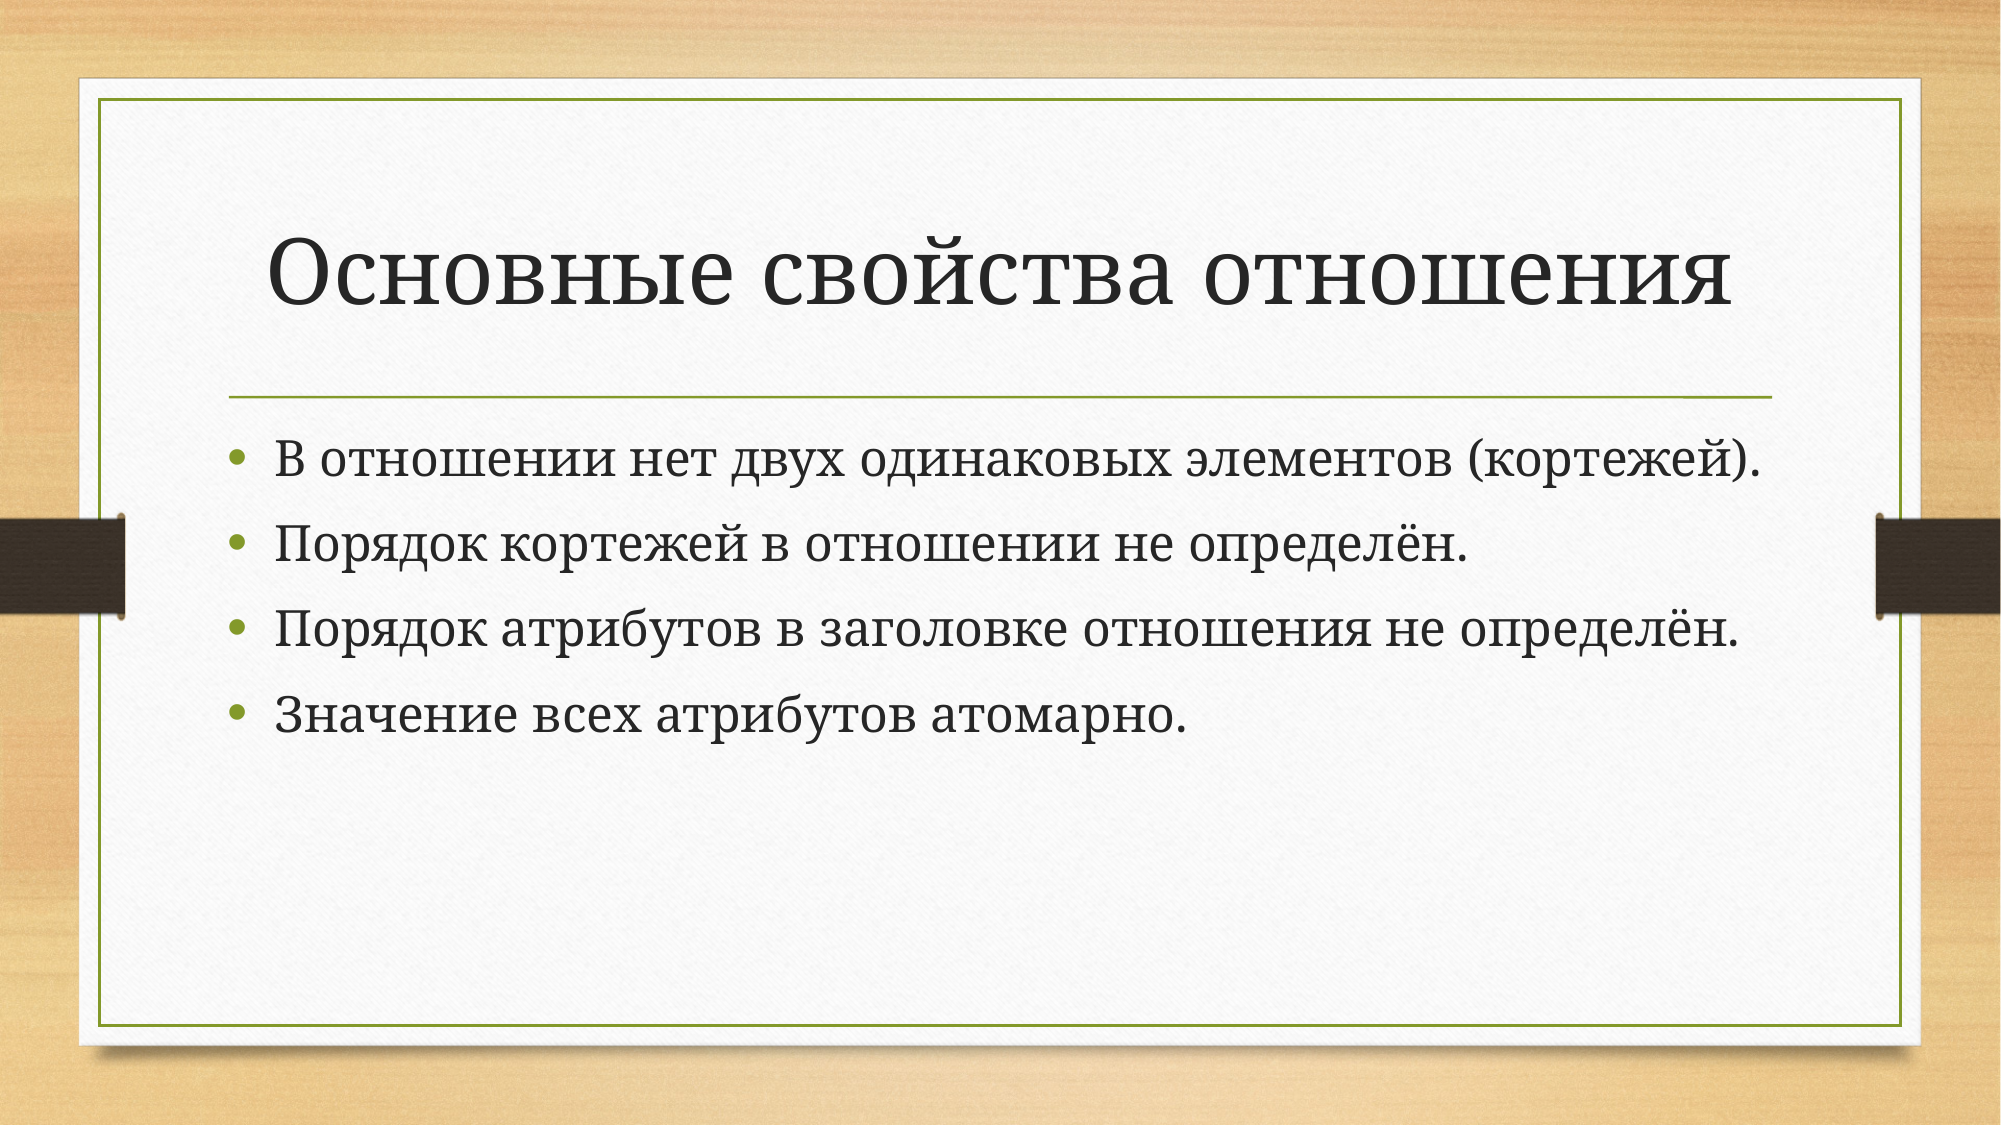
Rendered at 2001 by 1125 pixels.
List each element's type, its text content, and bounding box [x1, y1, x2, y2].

text_box В отношении нет двух одинаковых элементов (кортежей). Порядок кортежей в отношении не определён. Порядок атрибутов в заголовке отношения не определён. Значение всех атрибутов атомарно. [212, 419, 1788, 964]
title Основные свойства отношения [212, 161, 1788, 375]
picture [0, 0, 2001, 1125]
